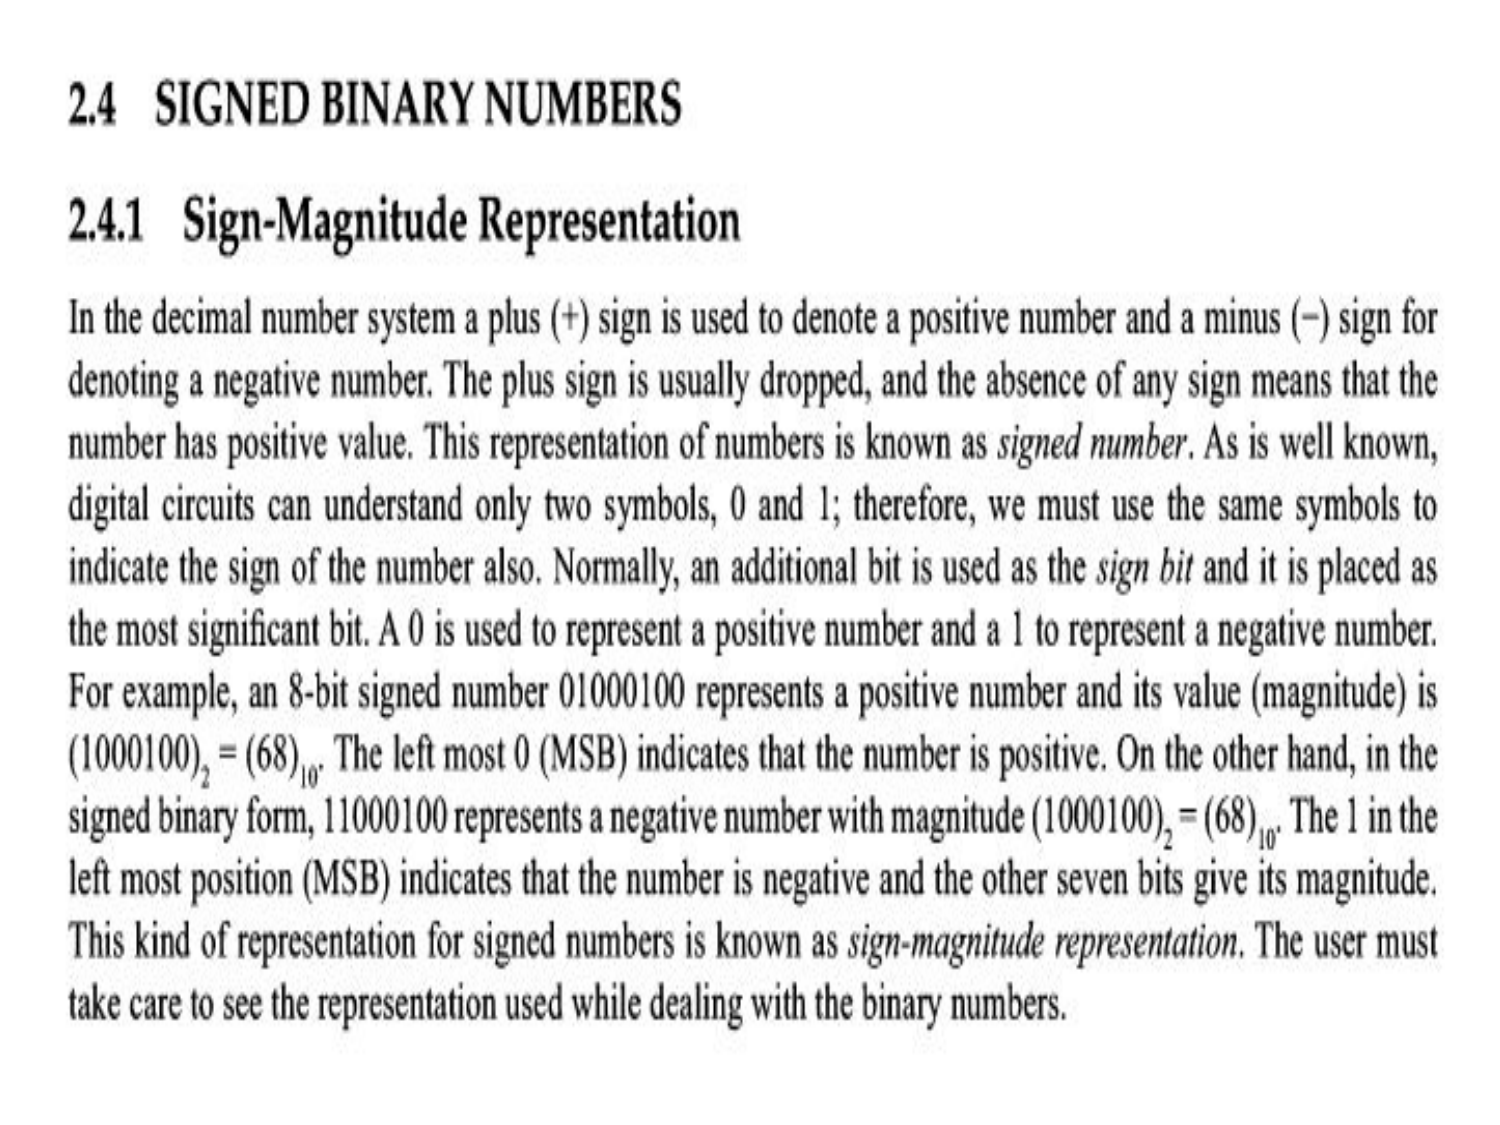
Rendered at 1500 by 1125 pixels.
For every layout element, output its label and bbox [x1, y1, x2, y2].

picture [49, 49, 1463, 1076]
